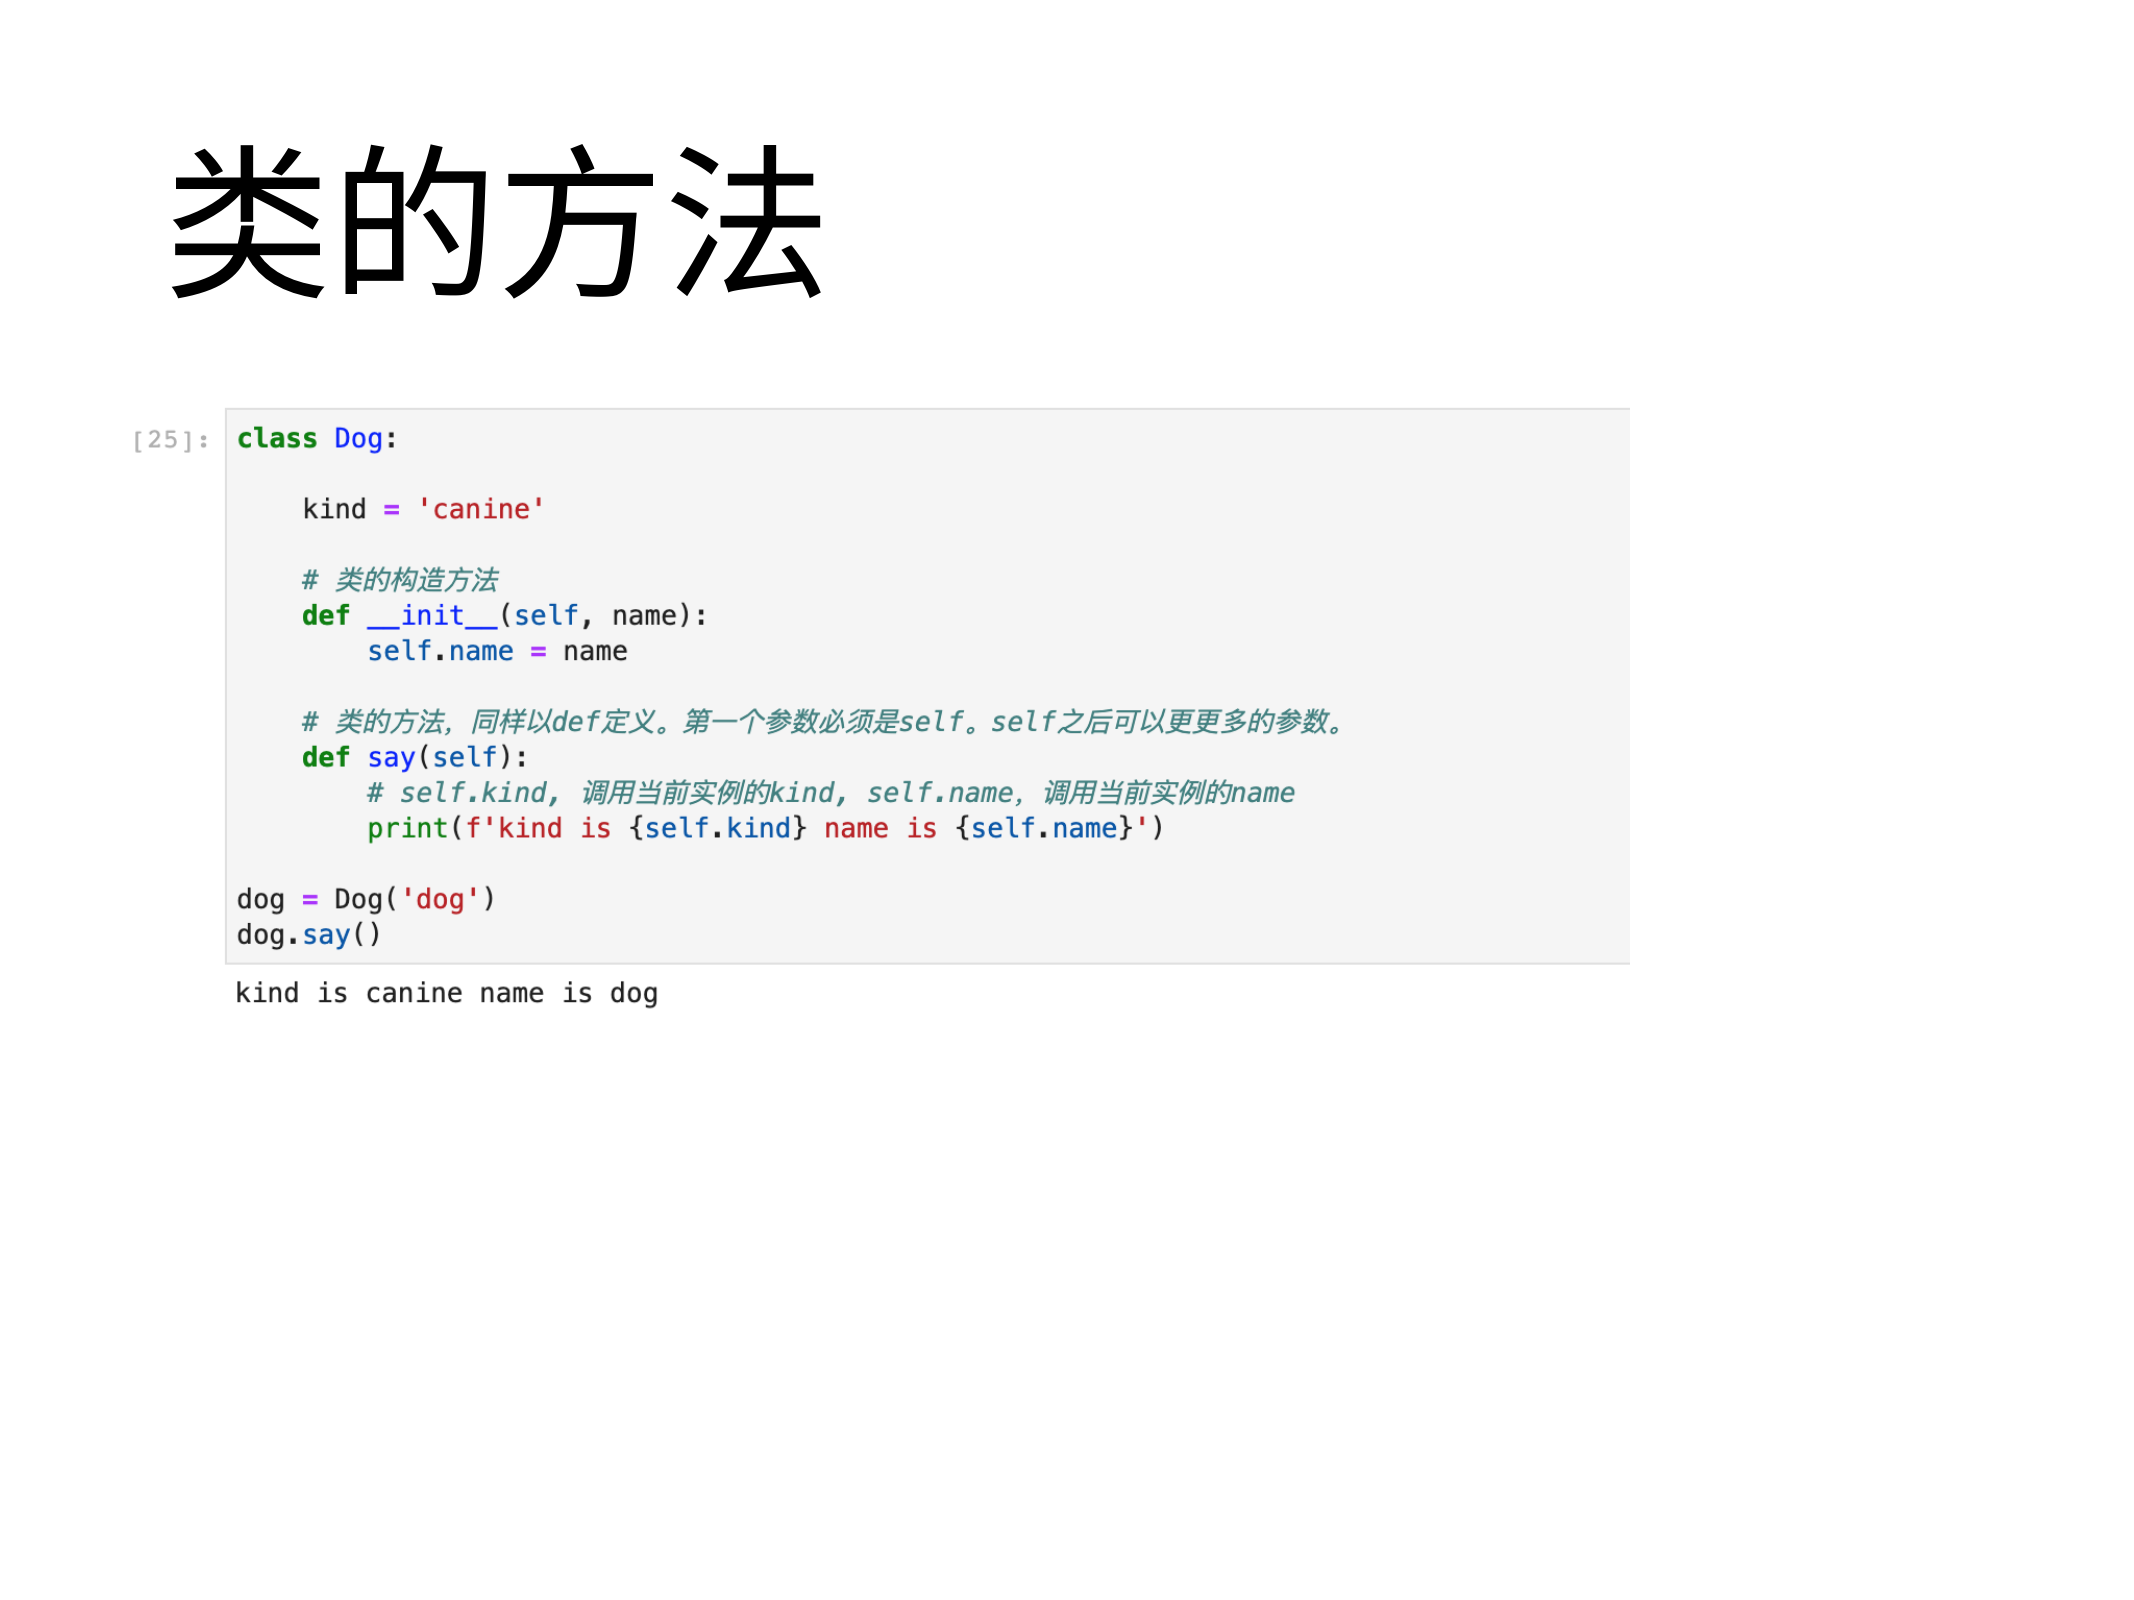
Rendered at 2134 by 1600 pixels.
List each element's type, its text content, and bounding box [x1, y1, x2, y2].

picture [103, 387, 1630, 1021]
title 类的方法 [155, 41, 1978, 397]
